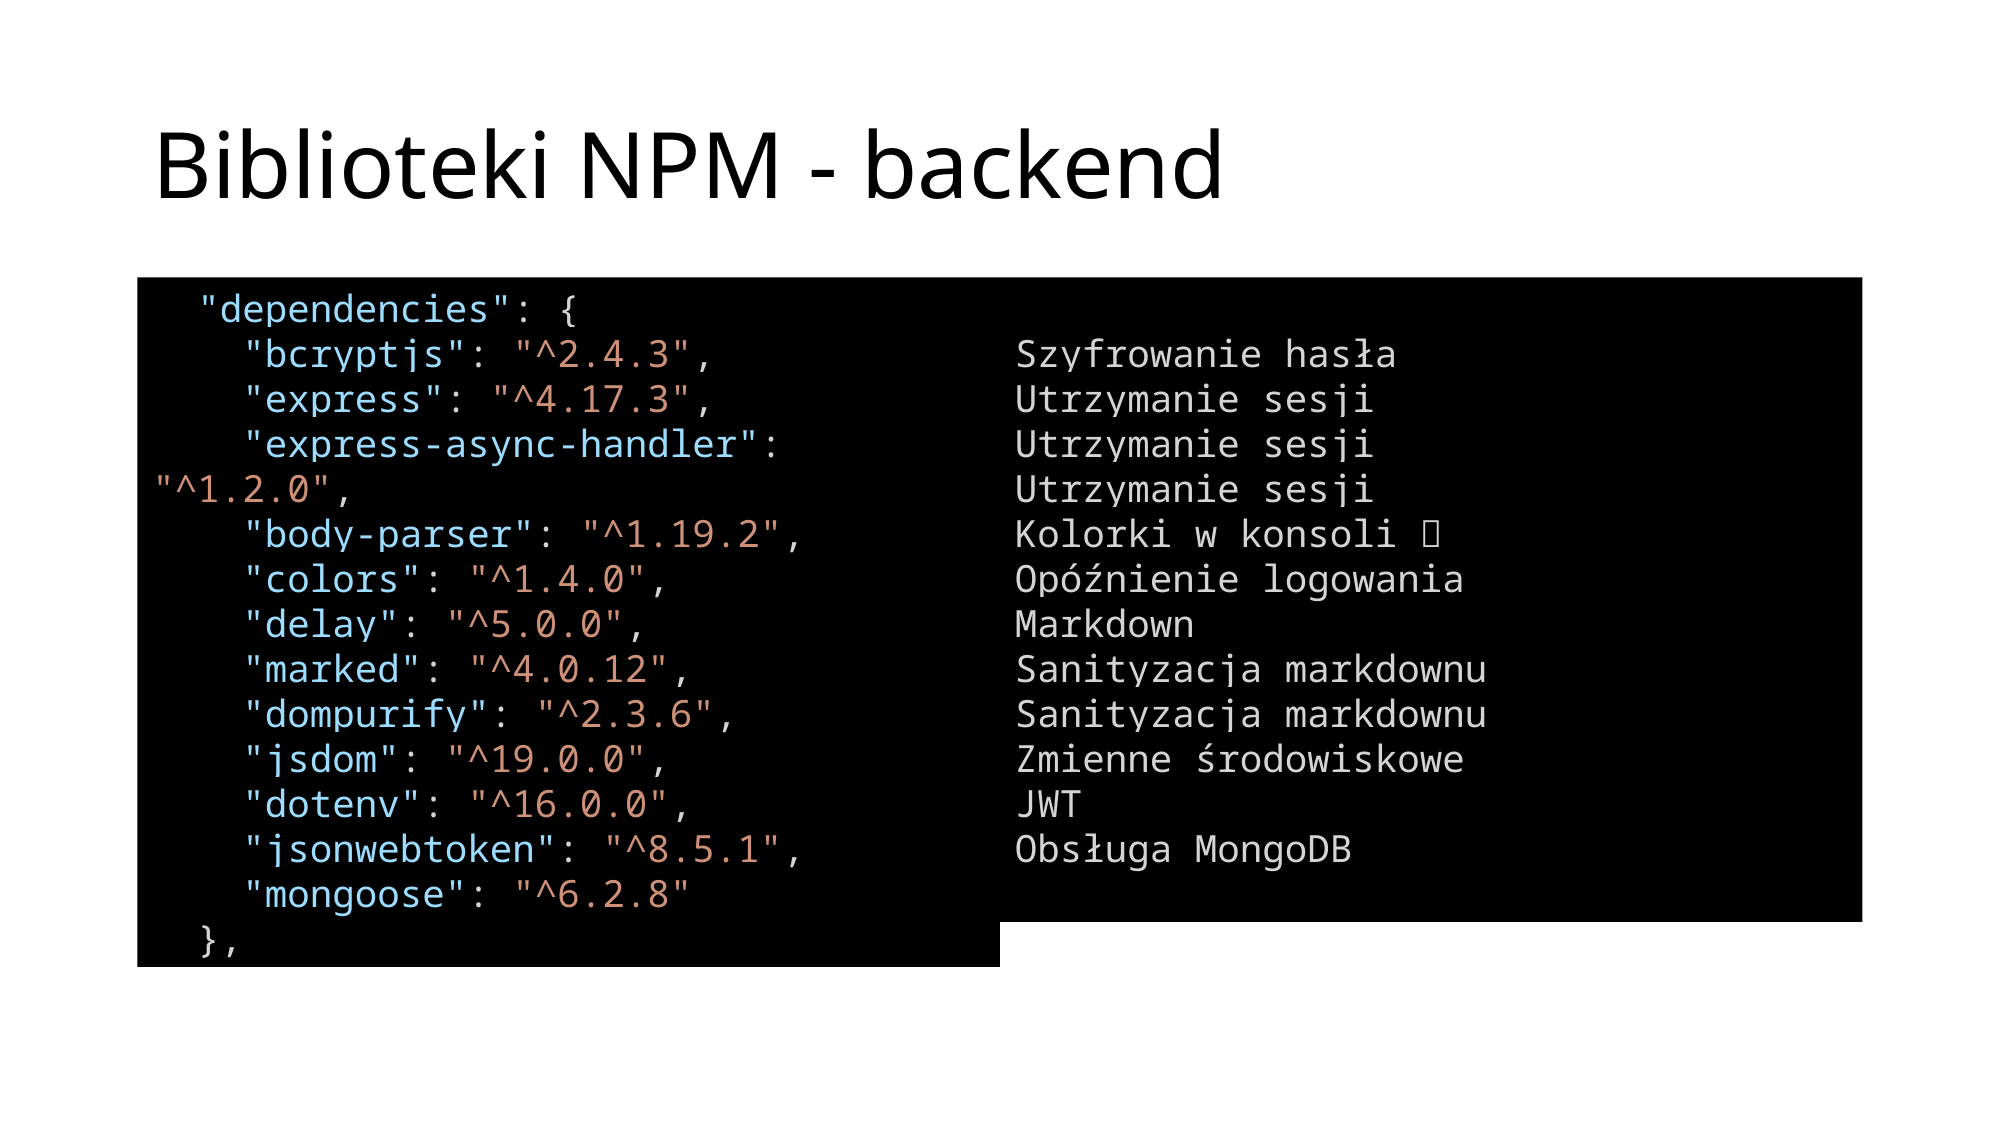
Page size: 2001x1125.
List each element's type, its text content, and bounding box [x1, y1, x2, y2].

text_box Szyfrowanie hasła Utrzymanie sesji Utrzymanie sesji Utrzymanie sesji Kolorki w konsoli  Opóźnienie logowania Markdown Sanityzacja markdownu Sanityzacja markdownu Zmienne środowiskowe JWT Obsługa MongoDB [999, 277, 1863, 922]
text_box "dependencies": { "bcryptjs": "^2.4.3", "express": "^4.17.3", "express-async-handler": "^1.2.0", "body-parser": "^1.19.2", "colors": "^1.4.0", "delay": "^5.0.0", "marked": "^4.0.12", "dompurify": "^2.3.6", "jsdom": "^19.0.0", "dotenv": "^16.0.0", "jsonwebtoken": "^8.5.1", "mongoose": "^6.2.8" }, [137, 277, 1000, 967]
title Biblioteki NPM - backend [137, 59, 1863, 277]
